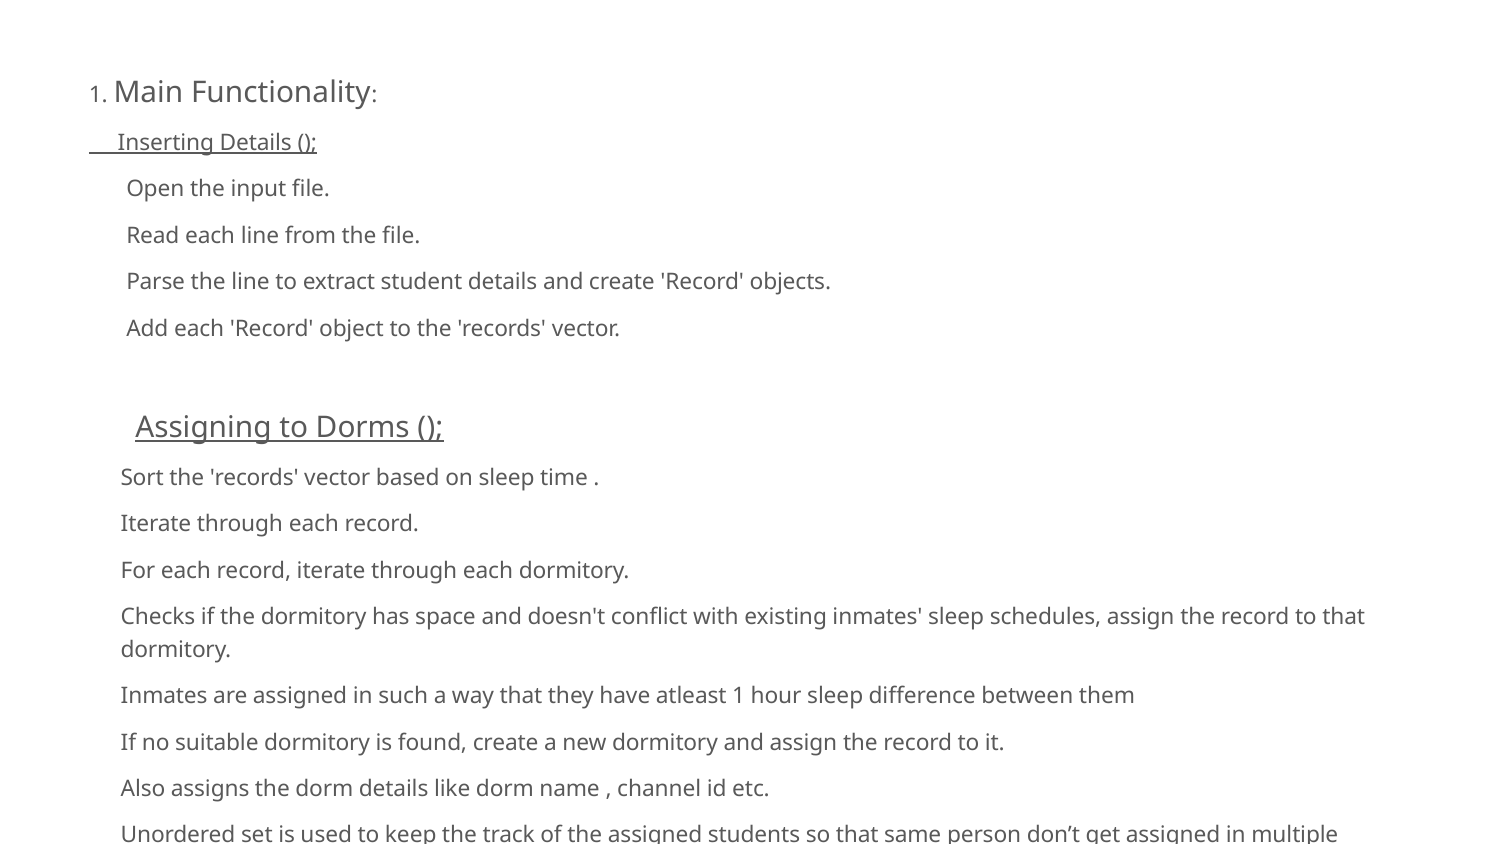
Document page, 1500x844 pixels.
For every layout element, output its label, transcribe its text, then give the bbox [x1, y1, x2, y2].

list 1. Main Functionality: Inserting Details (); Open the input file. Read each line from the file. Parse the line to extract student details and create 'Record' objects. Add each 'Record' object to the 'records' vector. Assigning to Dorms (); Sort the 'records' vector based on sleep time . Iterate through each record. For each record, iterate through each dormitory. Checks if the dormitory has space and doesn't conflict with existing inmates' sleep schedules, assign the record to that dormitory. Inmates are assigned in such a way that they have atleast 1 hour sleep difference between them If no suitable dormitory is found, create a new dormitory and assign the record to it. Also assigns the dorm details like dorm name , channel id etc. Unordered set is used to keep the track of the assigned students so that same person don’t get assigned in multiple dorms. [77, 60, 1423, 844]
